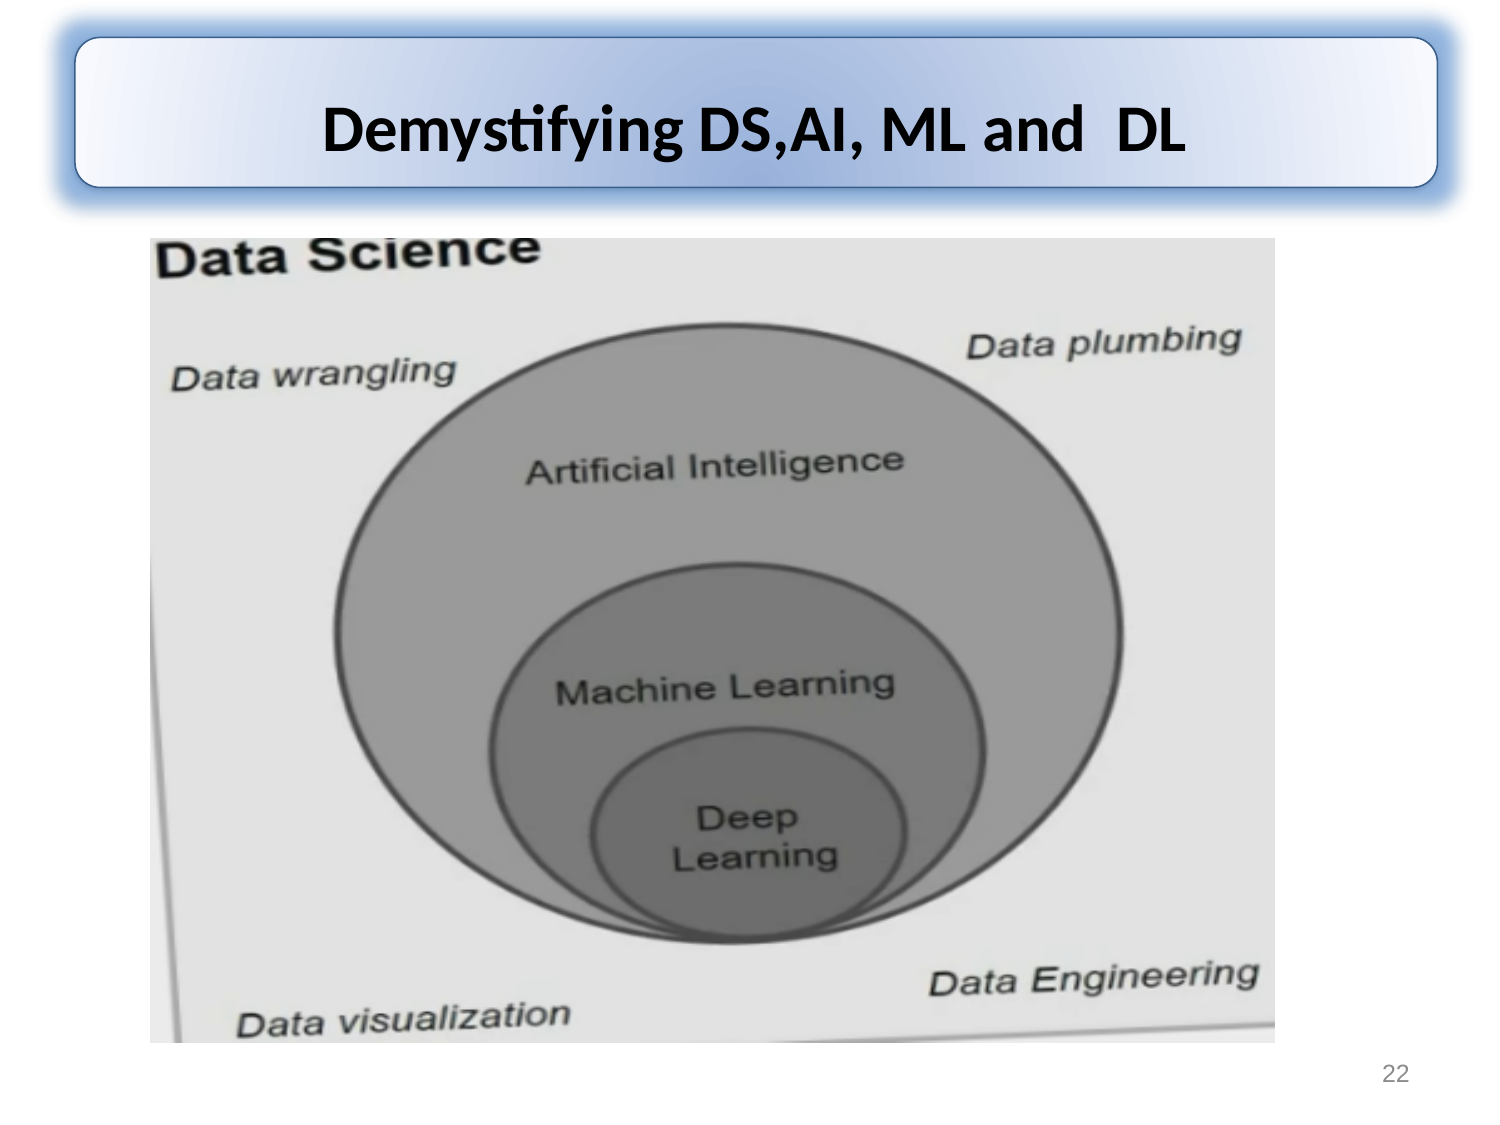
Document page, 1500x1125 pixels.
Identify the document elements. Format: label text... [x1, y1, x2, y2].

text_box [74, 36, 1439, 62]
title Demystifying DS,AI, ML and DL [24, 62, 1500, 188]
picture [149, 237, 1276, 1043]
slide_number 22 [1074, 1042, 1425, 1103]
